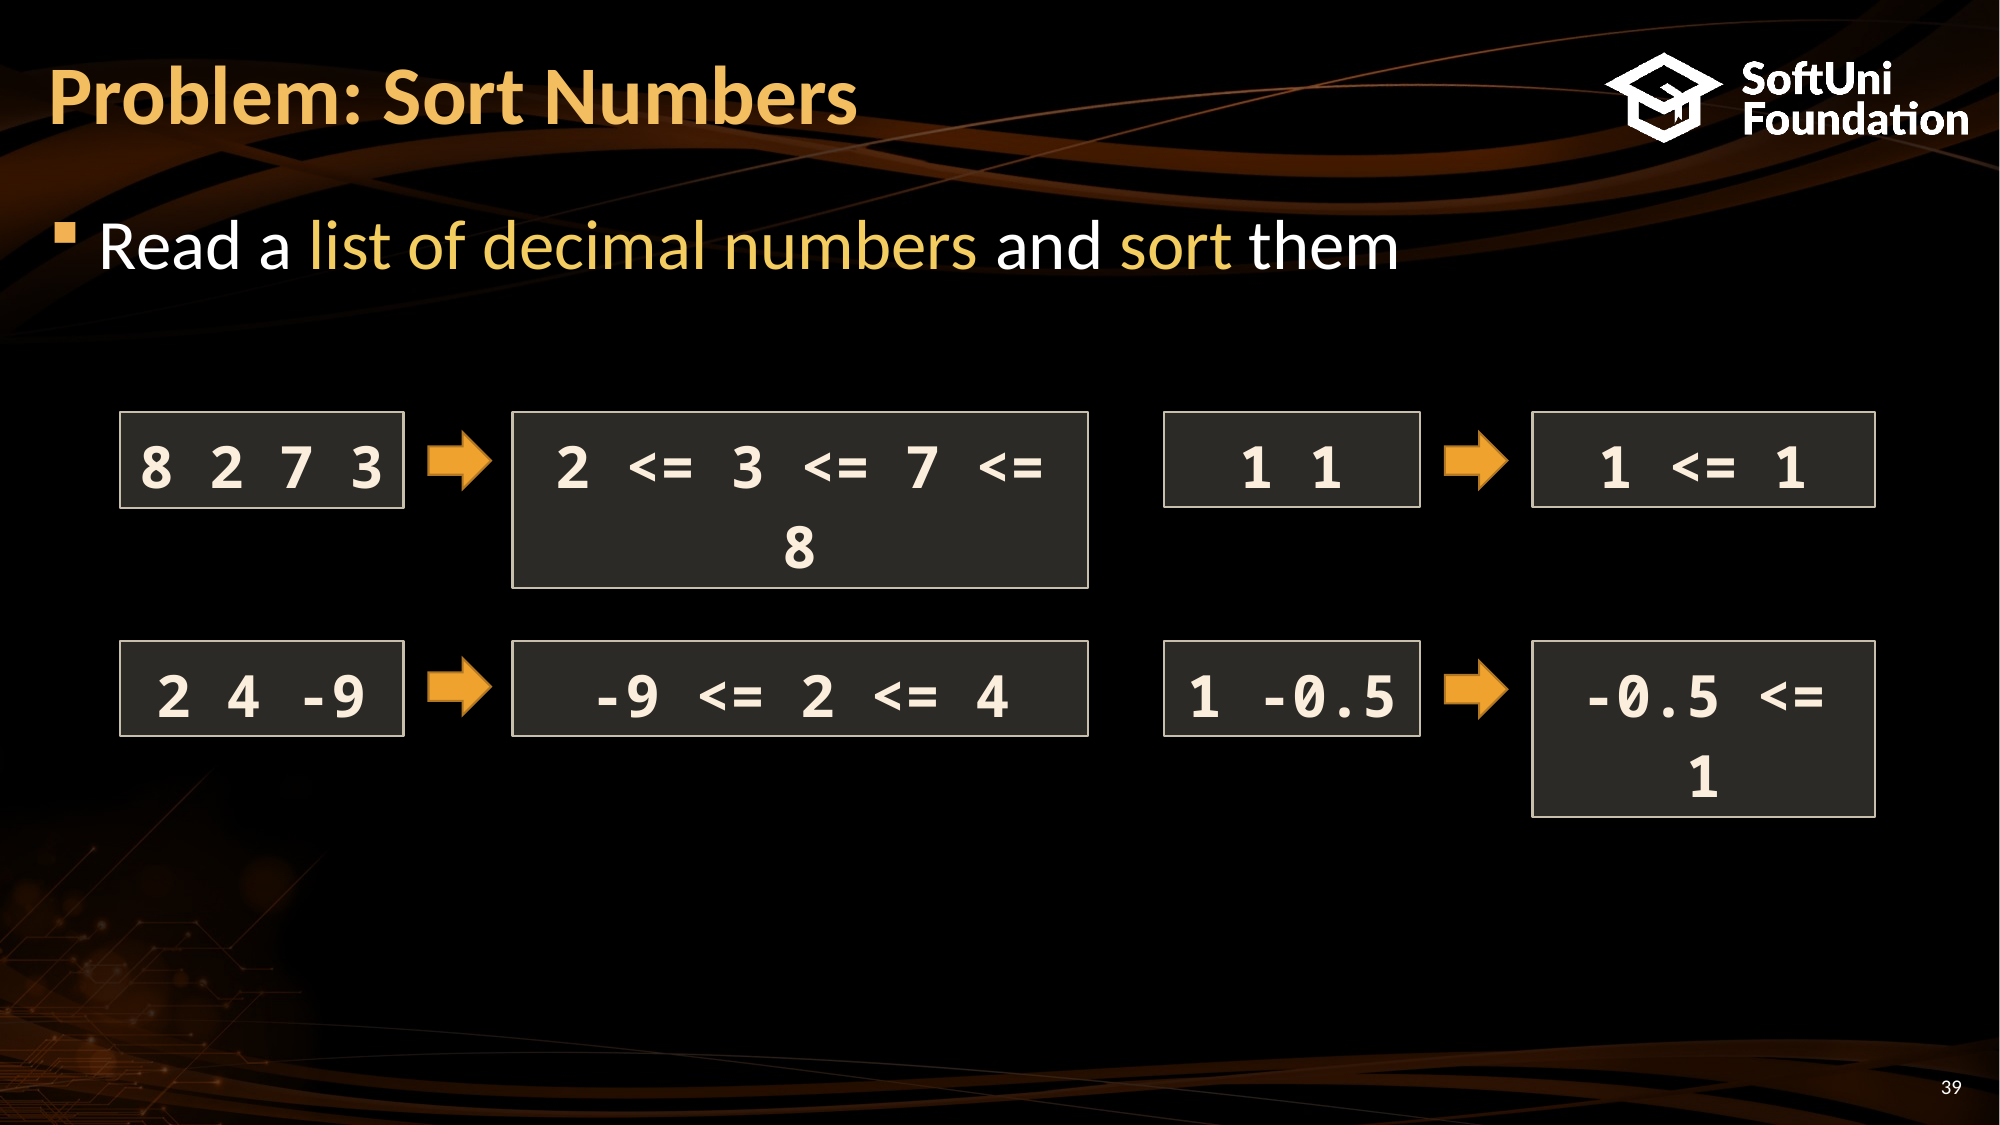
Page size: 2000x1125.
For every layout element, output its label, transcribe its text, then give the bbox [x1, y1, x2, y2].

picture [0, 0, 2000, 1125]
text_box -9 <= 2 <= 4 [512, 640, 1089, 737]
text_box 1 1 [1164, 412, 1420, 508]
text_box 2 4 -9 [120, 640, 404, 737]
text_box [427, 655, 493, 718]
text_box [1443, 658, 1509, 721]
list Read a list of decimal numbers and sort them [31, 188, 1968, 1103]
text_box 1 -0.5 [1164, 640, 1420, 737]
text_box [1443, 429, 1509, 492]
text_box 1 <= 1 [1532, 412, 1875, 508]
text_box -0.5 <= 1 [1532, 640, 1875, 817]
text_box [427, 429, 493, 492]
text_box 2 <= 3 <= 7 <= 8 [512, 412, 1089, 589]
title Problem: Sort Numbers [30, 6, 1602, 189]
text_box 8 2 7 3 [120, 412, 404, 508]
